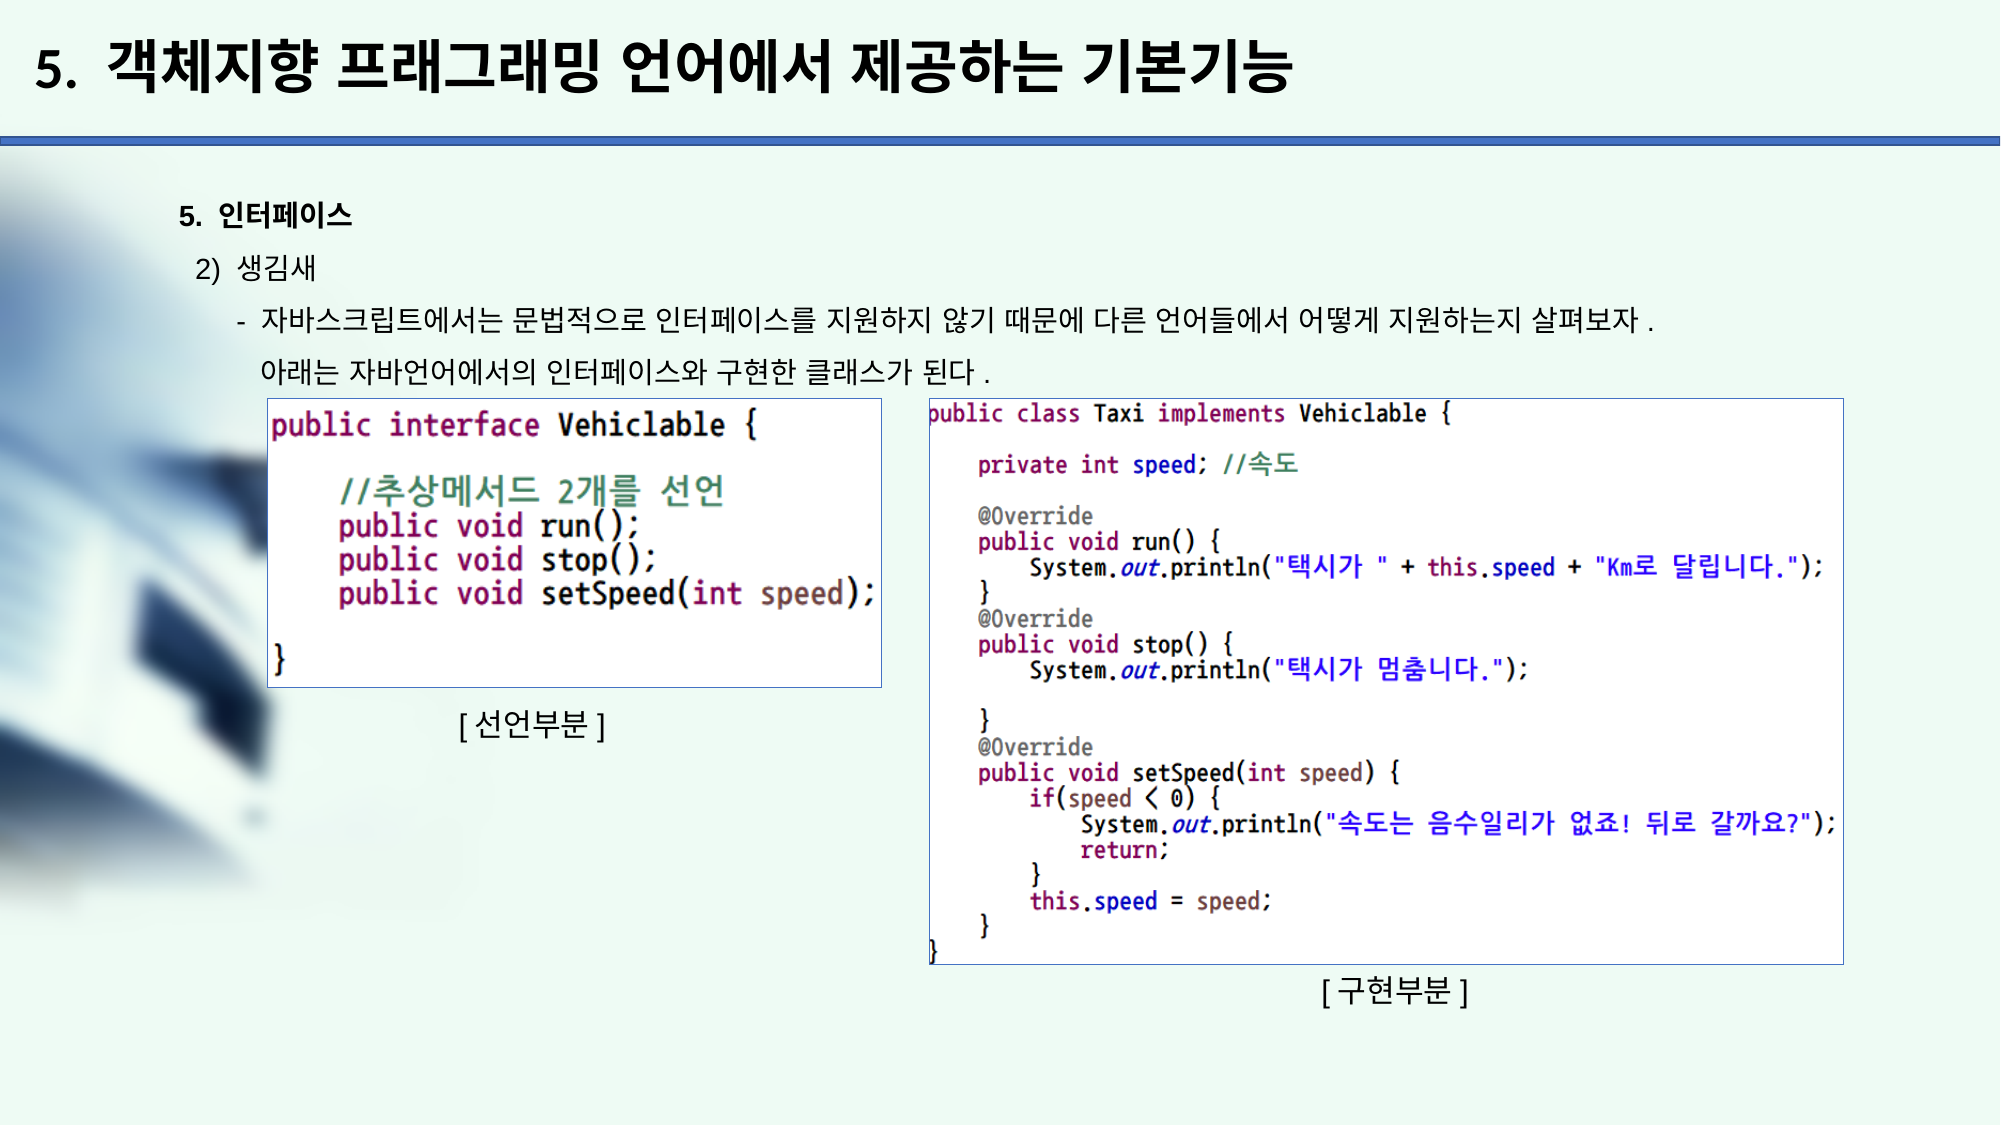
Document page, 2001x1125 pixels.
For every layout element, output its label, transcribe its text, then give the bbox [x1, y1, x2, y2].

picture [0, 0, 2000, 136]
title 5. 객체지향 프래그래밍 언어에서 제공하는 기본기능 [19, 14, 1745, 126]
picture [0, 146, 2000, 1125]
text_box [구현부분] [1306, 965, 1484, 1017]
text_box 5. 인터페이스 2) 생김새 - 자바스크립트에서는 문법적으로 인터페이스를 지원하지 않기 때문에 다른 언어들에서 어떻게 지원하는지 살펴보자. 아래는 자바언어에서의 인터페이스와 구현한 클래스가 된다. [163, 172, 1922, 712]
text_box [선언부분] [443, 697, 621, 750]
